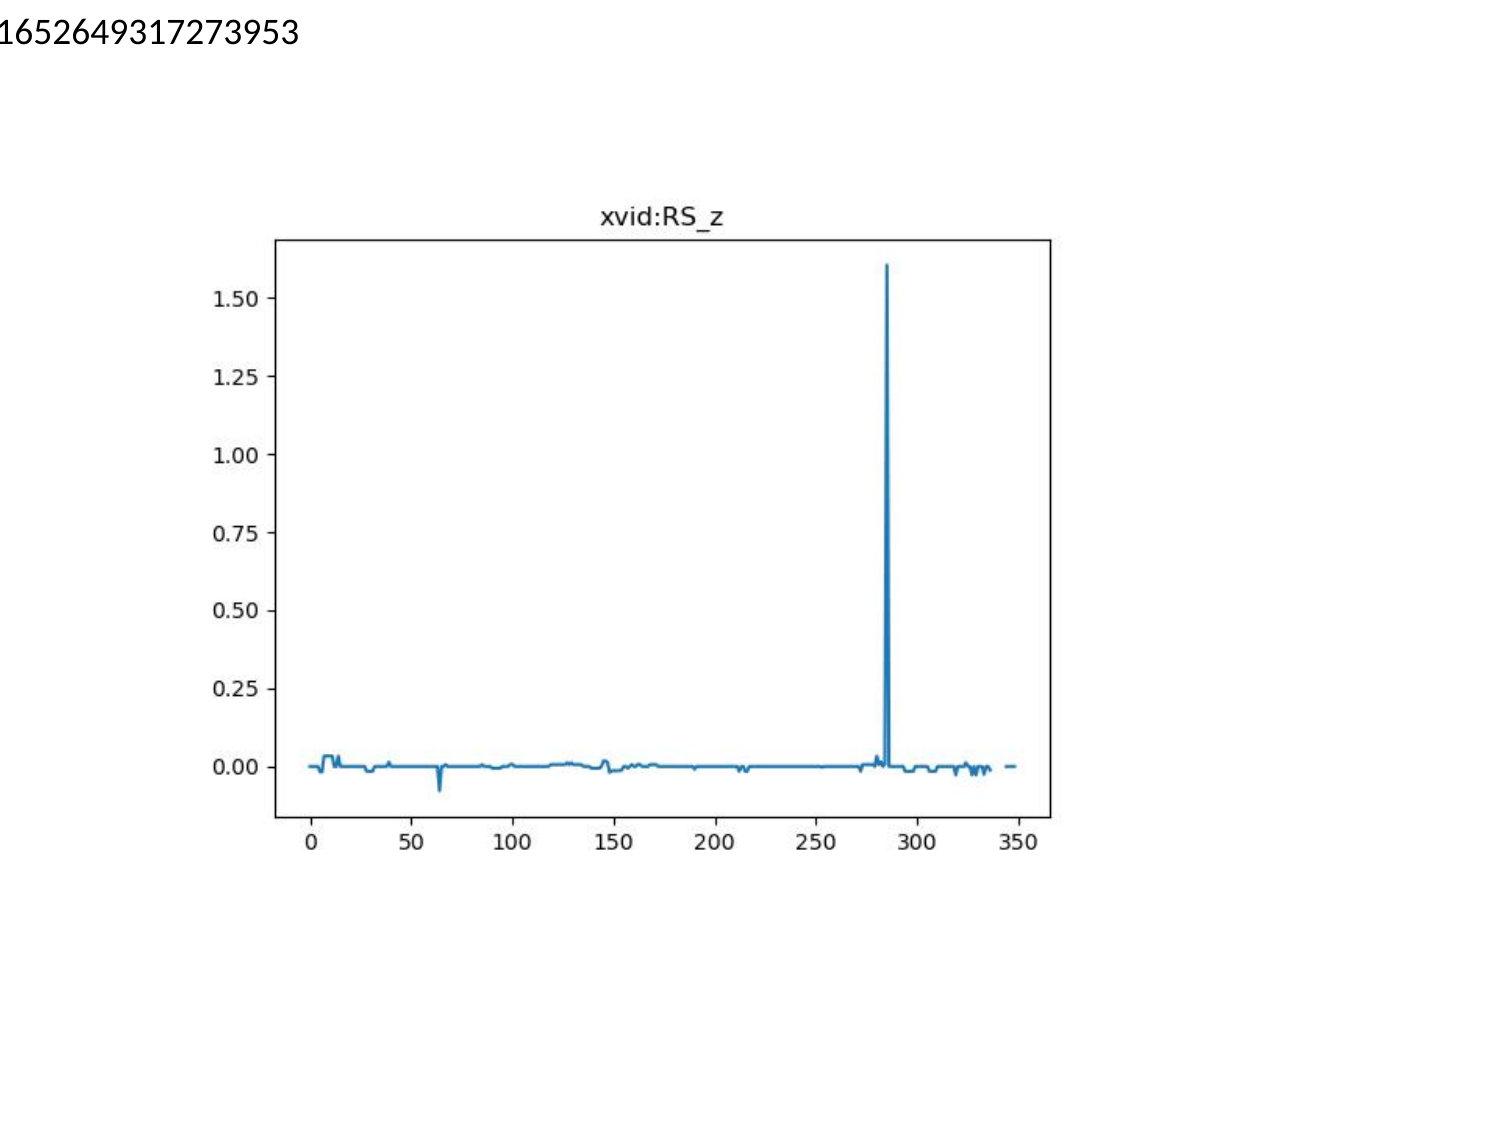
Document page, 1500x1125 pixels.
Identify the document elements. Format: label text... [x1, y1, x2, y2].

picture [149, 149, 1151, 901]
text_box RMSE xvid-RS_z : 0.1652649317273953 [0, 0, 315, 60]
